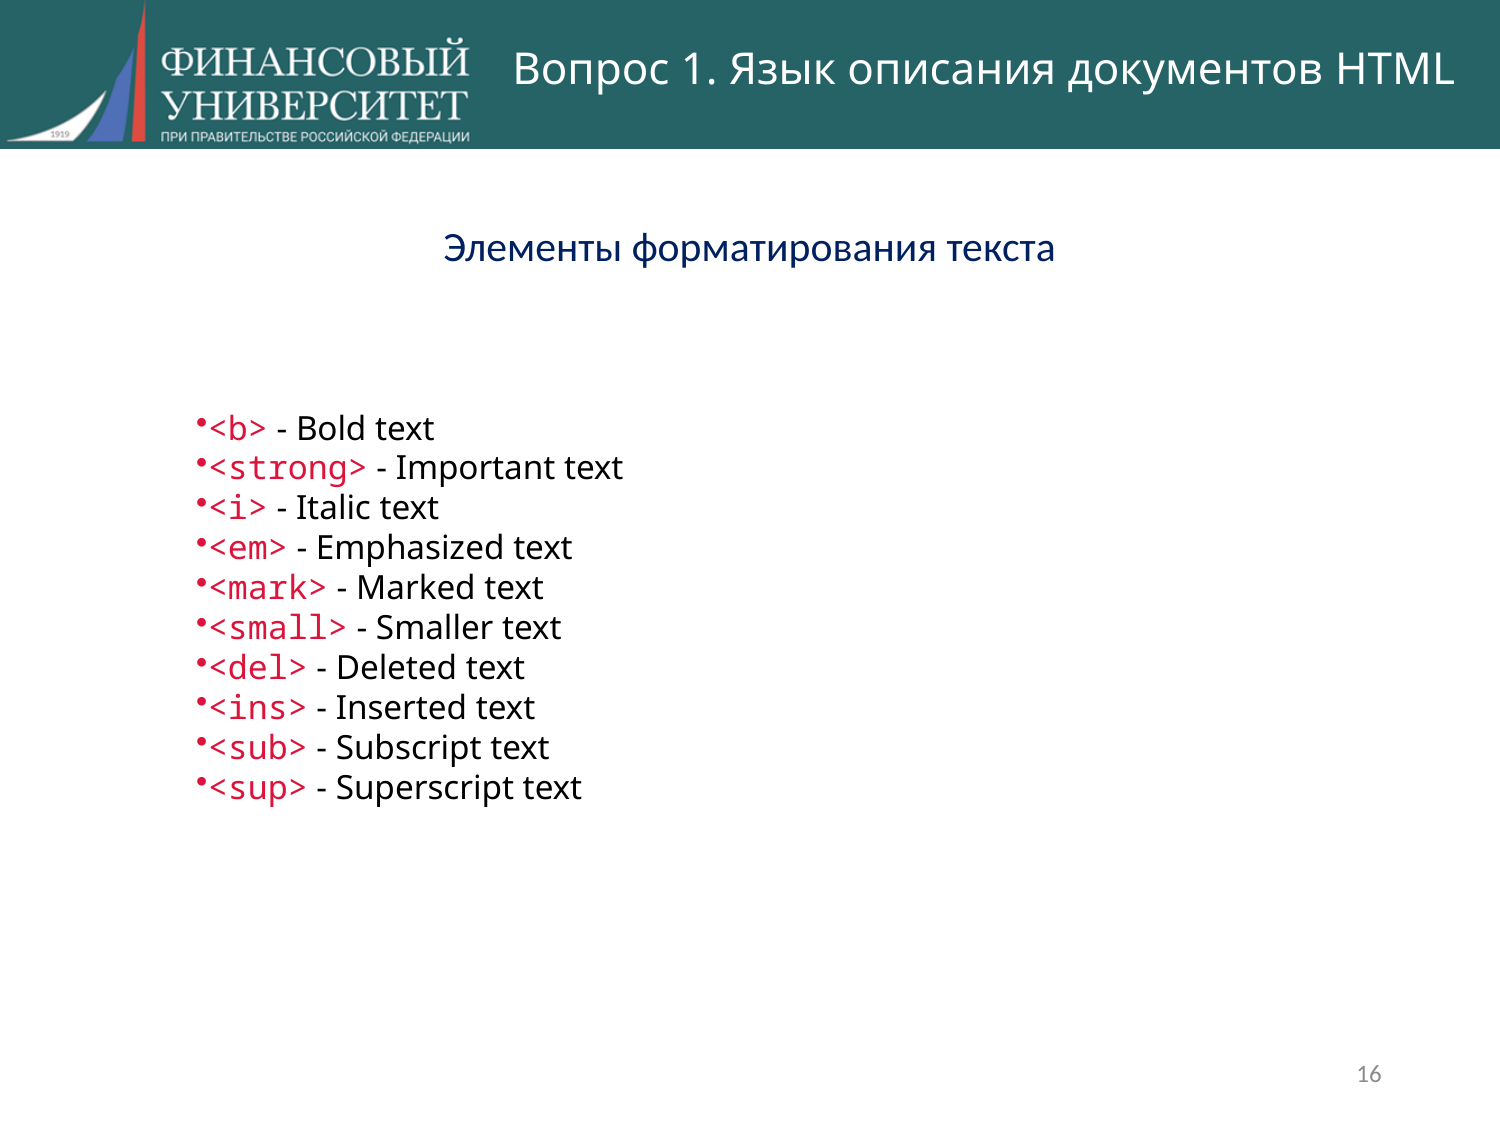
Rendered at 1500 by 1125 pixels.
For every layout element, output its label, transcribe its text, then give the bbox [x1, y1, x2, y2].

text_box Элементы форматирования текста [428, 212, 1072, 277]
text_box <b> - Bold text <strong> - Important text <i> - Italic text <em> - Emphasized text <mark> - Marked text <small> - Smaller text <del> - Deleted text <ins> - Inserted text <sub> - Subscript text <sup> - Superscript text [181, 399, 858, 814]
picture [0, 0, 1500, 149]
title Вопрос 1. Язык описания документов HTML [497, 20, 1479, 120]
slide_number 16 [1059, 1042, 1397, 1103]
